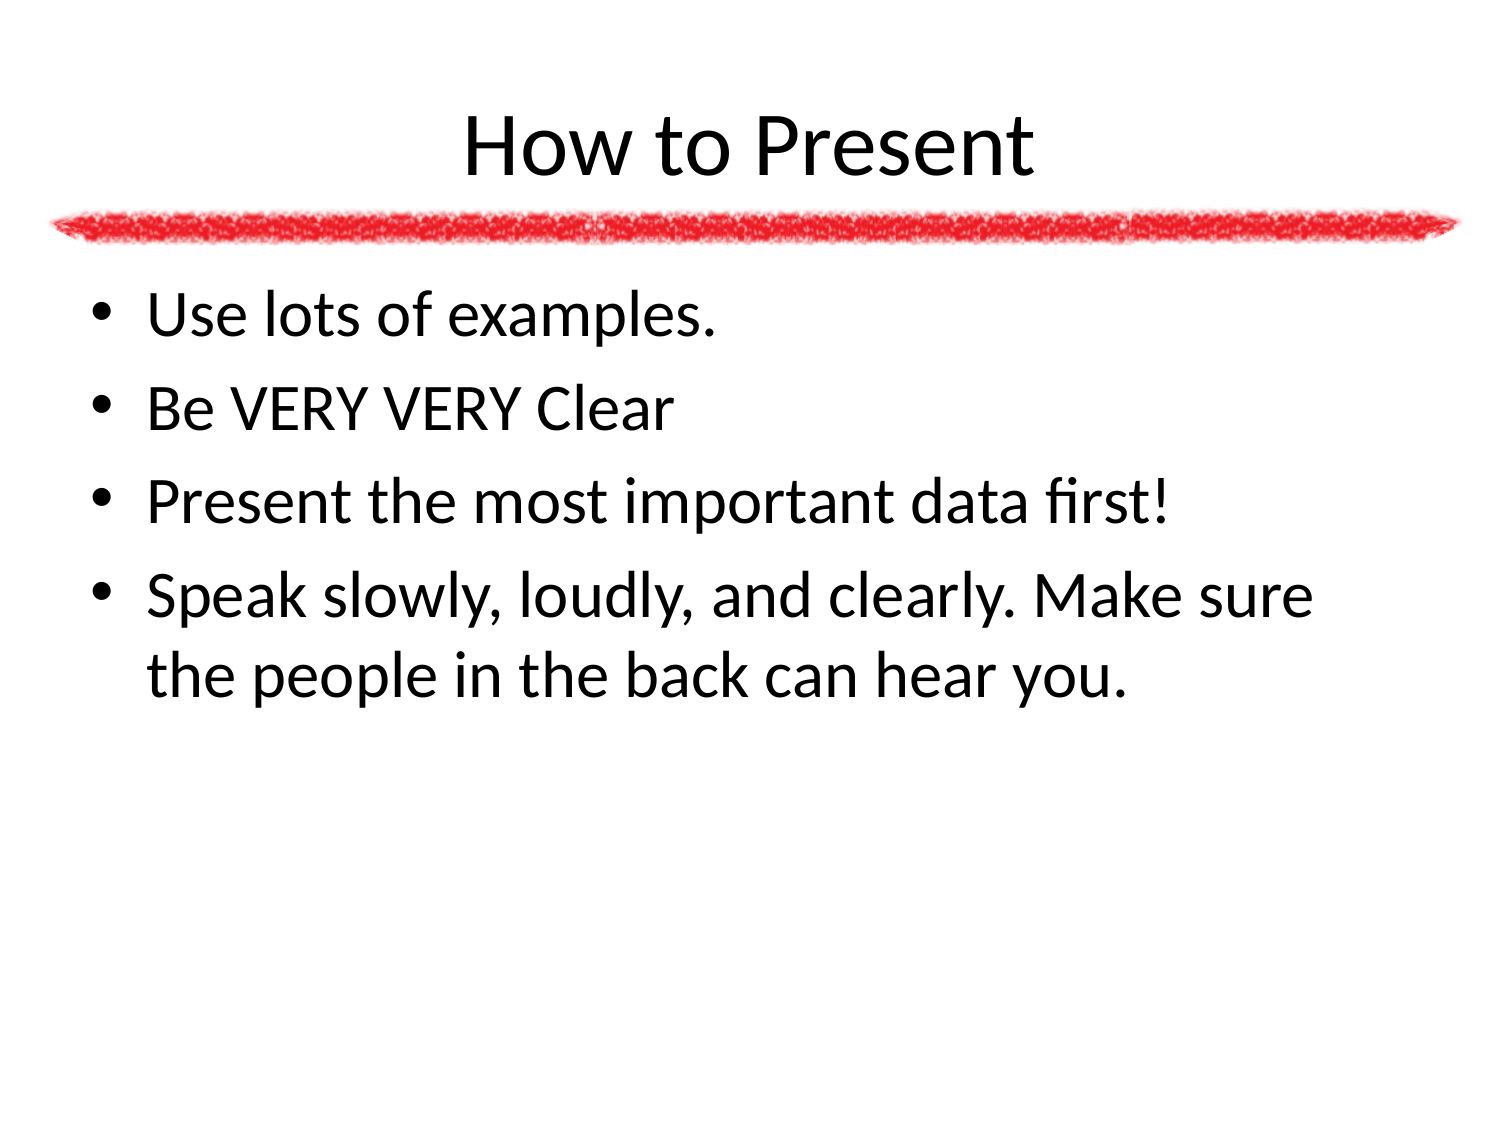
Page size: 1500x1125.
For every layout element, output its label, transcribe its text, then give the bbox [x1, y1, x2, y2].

title How to Present [75, 45, 1425, 185]
list Use lots of examples. Be VERY VERY Clear Present the most important data first! Speak slowly, loudly, and clearly. Make sure the people in the back can hear you. [75, 277, 1425, 1005]
picture [37, 187, 1470, 268]
